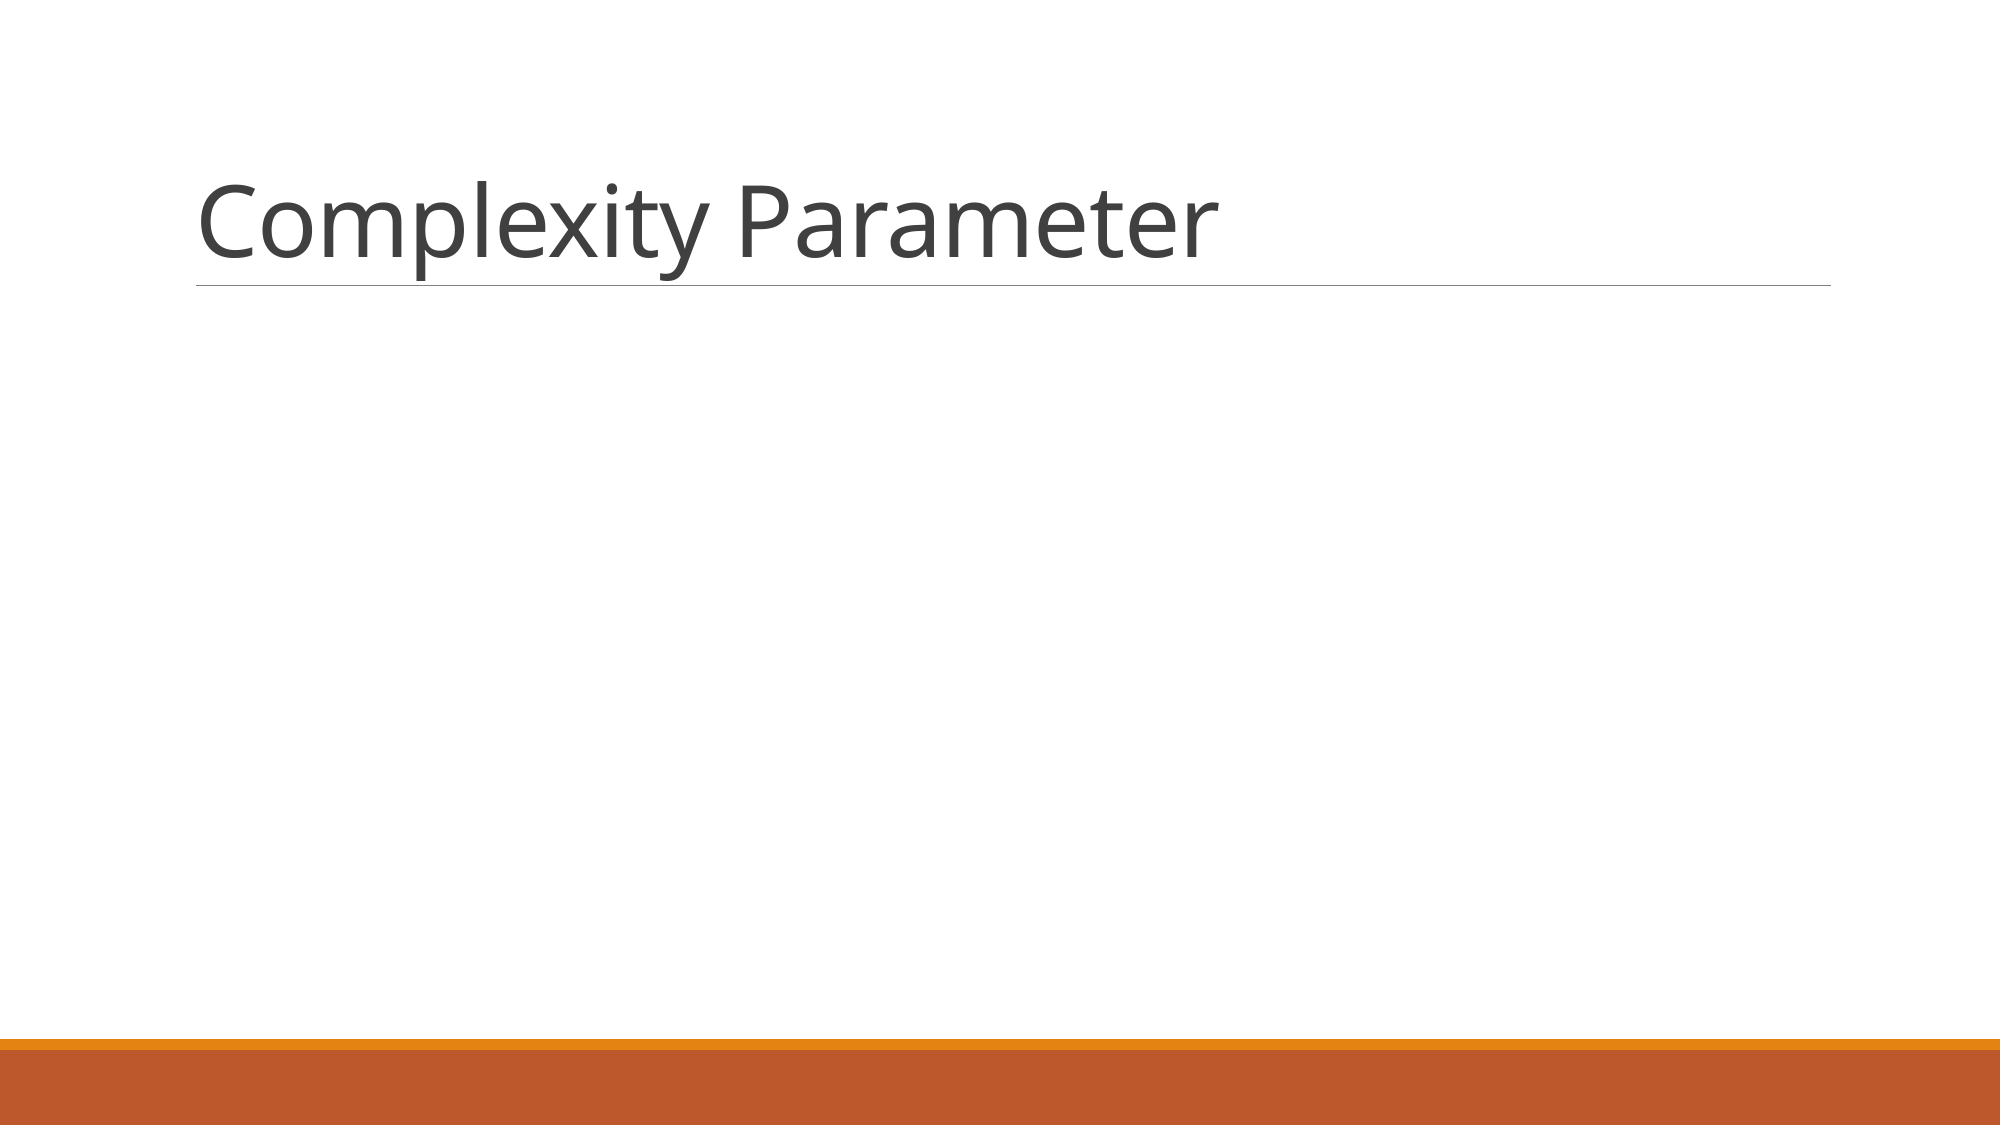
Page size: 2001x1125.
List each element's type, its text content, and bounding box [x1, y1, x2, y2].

title Complexity Parameter [180, 47, 1830, 285]
